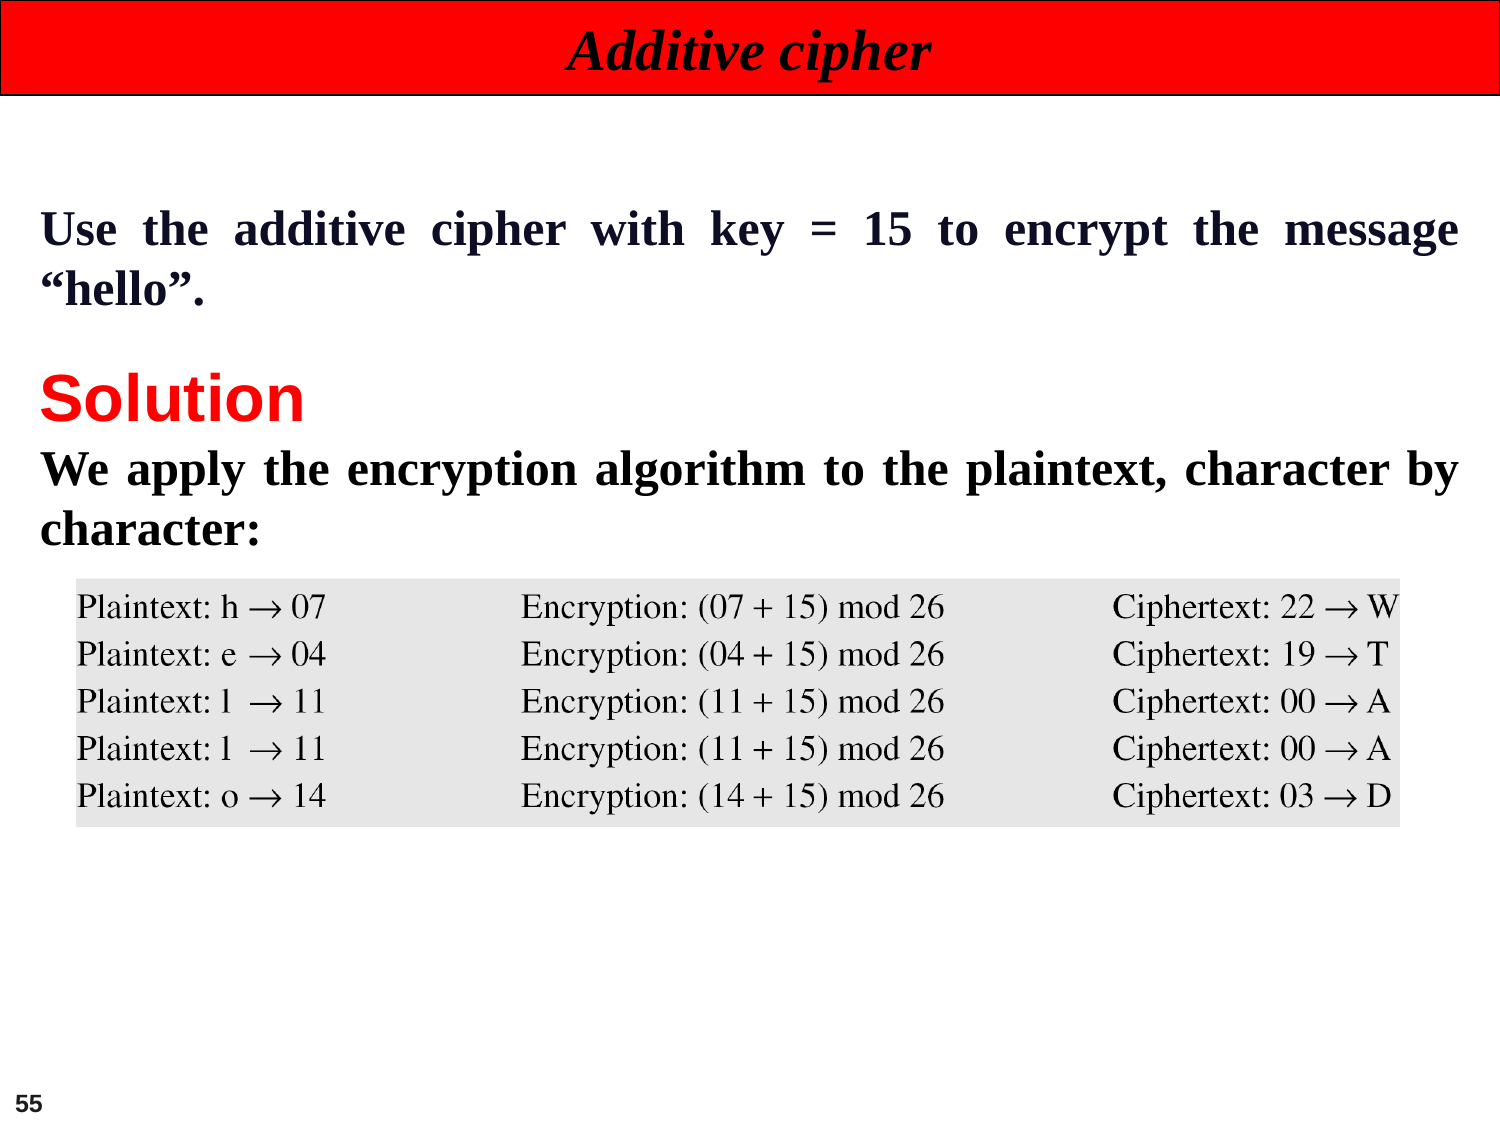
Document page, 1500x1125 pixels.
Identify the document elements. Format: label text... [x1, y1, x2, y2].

text_box We apply the encryption algorithm to the plaintext, character by character: [24, 427, 1475, 563]
picture [75, 566, 1401, 838]
text_box Use the additive cipher with key = 15 to encrypt the message “hello”. [24, 187, 1475, 323]
text_box Additive cipher [0, 0, 1500, 95]
text_box Solution [24, 347, 1375, 443]
slide_number 55 [0, 1049, 313, 1125]
